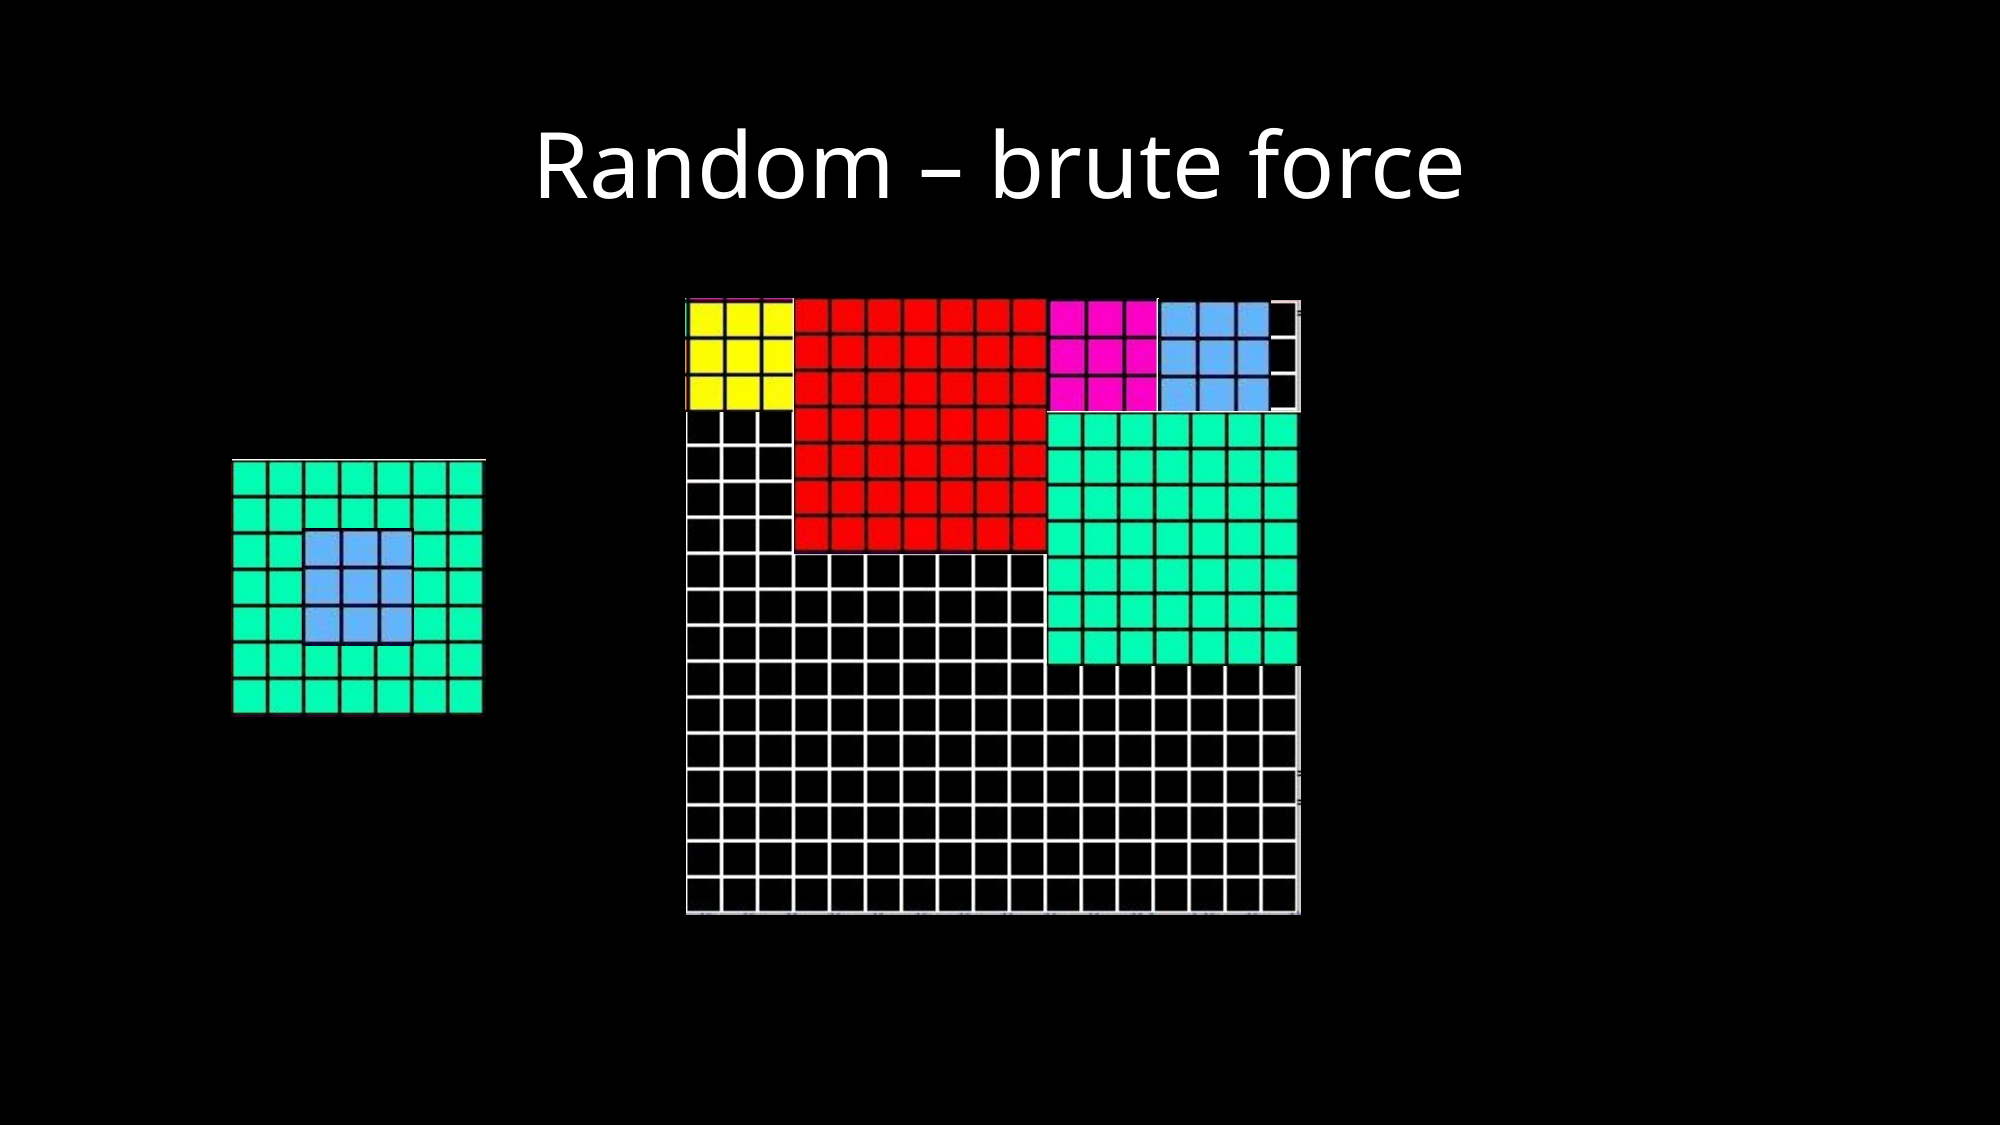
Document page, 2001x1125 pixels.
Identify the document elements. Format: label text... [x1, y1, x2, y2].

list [686, 412, 1301, 915]
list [1271, 300, 1301, 411]
picture [231, 459, 486, 717]
picture [685, 298, 1301, 666]
title Random – brute force [137, 59, 1863, 278]
